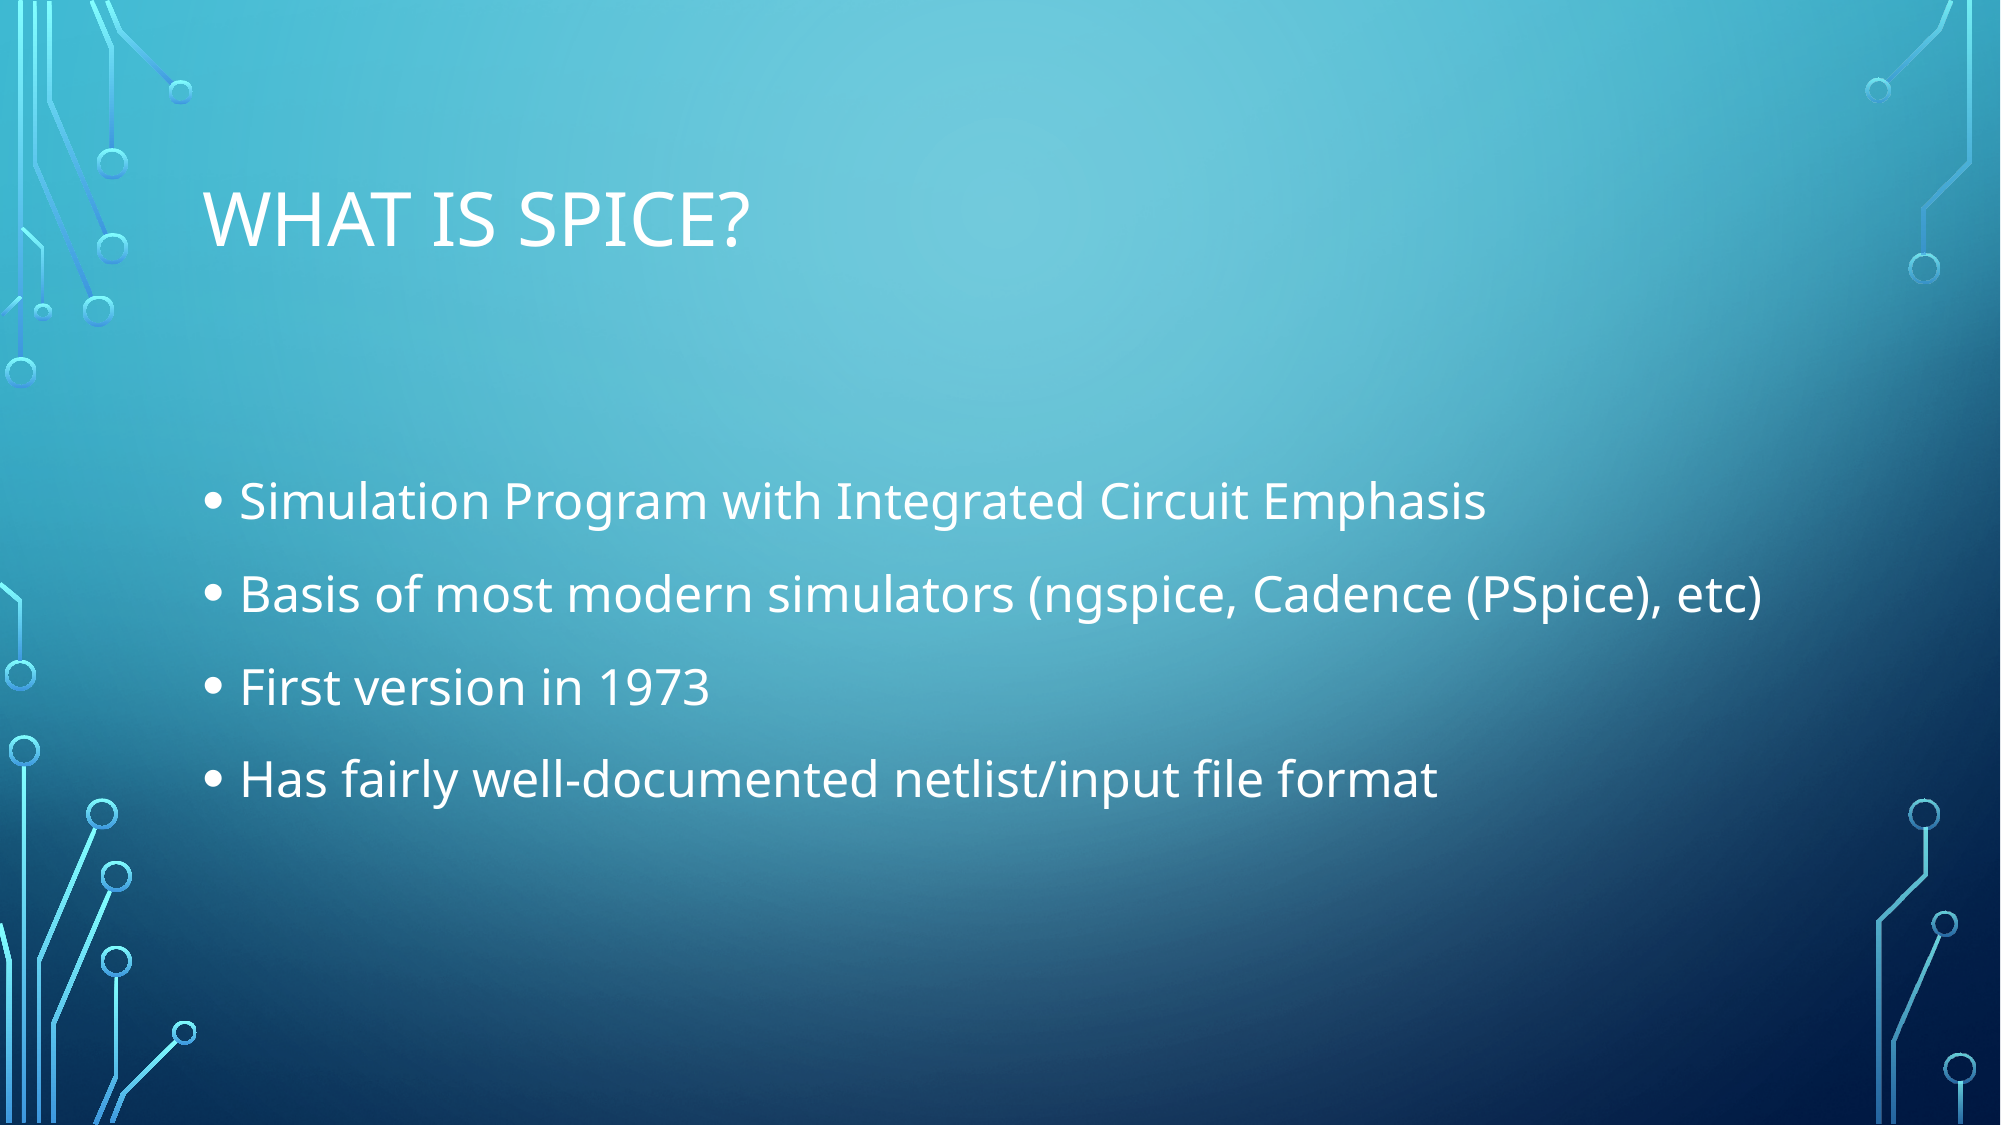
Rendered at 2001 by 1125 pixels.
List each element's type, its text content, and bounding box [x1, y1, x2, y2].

list Simulation Program with Integrated Circuit Emphasis Basis of most modern simulators (ngspice, Cadence (PSpice), etc) First version in 1973 Has fairly well-documented netlist/input file format [187, 369, 1813, 950]
title What is SPICE? [187, 101, 1813, 344]
